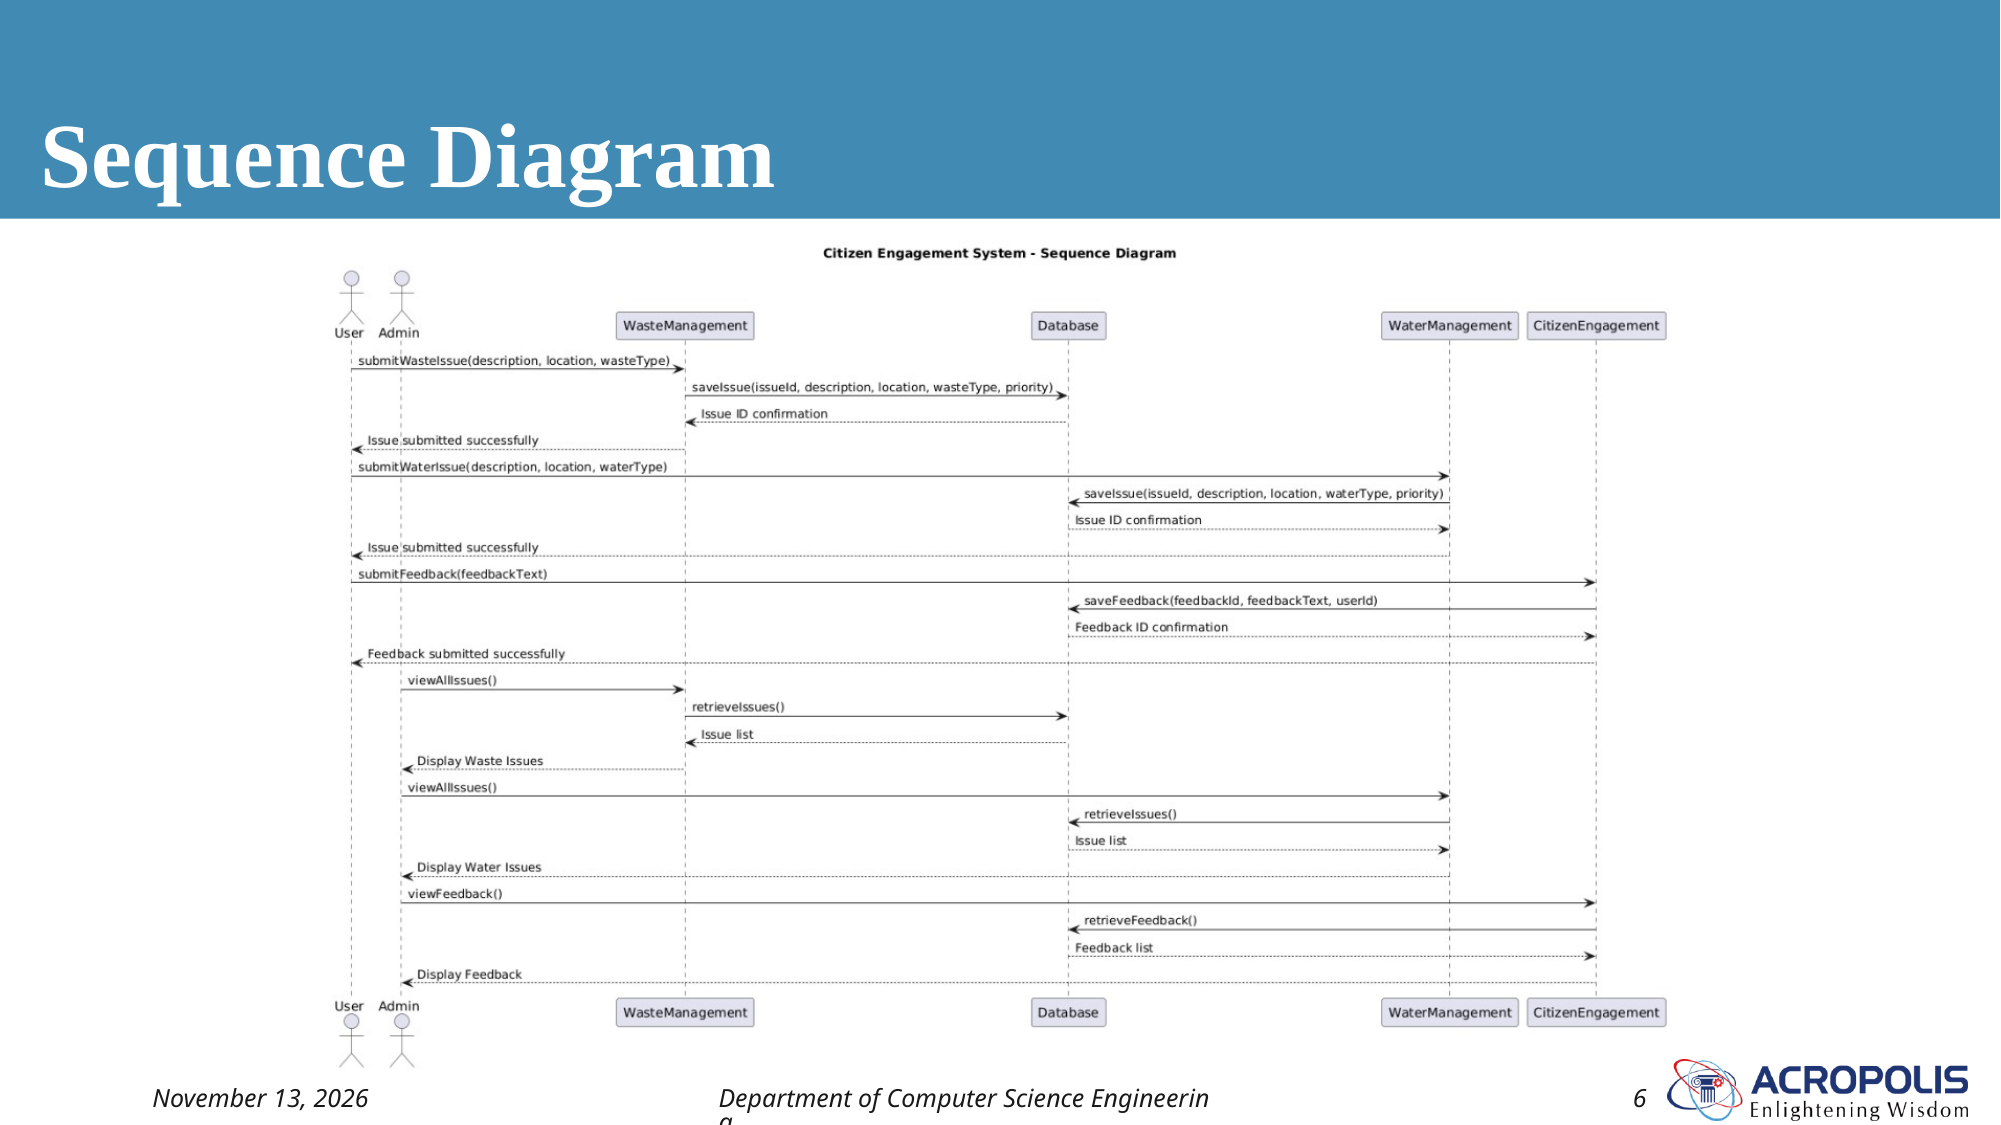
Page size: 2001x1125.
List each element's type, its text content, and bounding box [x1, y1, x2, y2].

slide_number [137, 1076, 663, 1122]
title Sequence Diagram [25, 0, 1974, 214]
picture [1667, 1059, 1968, 1121]
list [330, 232, 1670, 1072]
slide_number 6 [1436, 1076, 1662, 1122]
footer Department of Computer Science Engineering [703, 1076, 1229, 1122]
